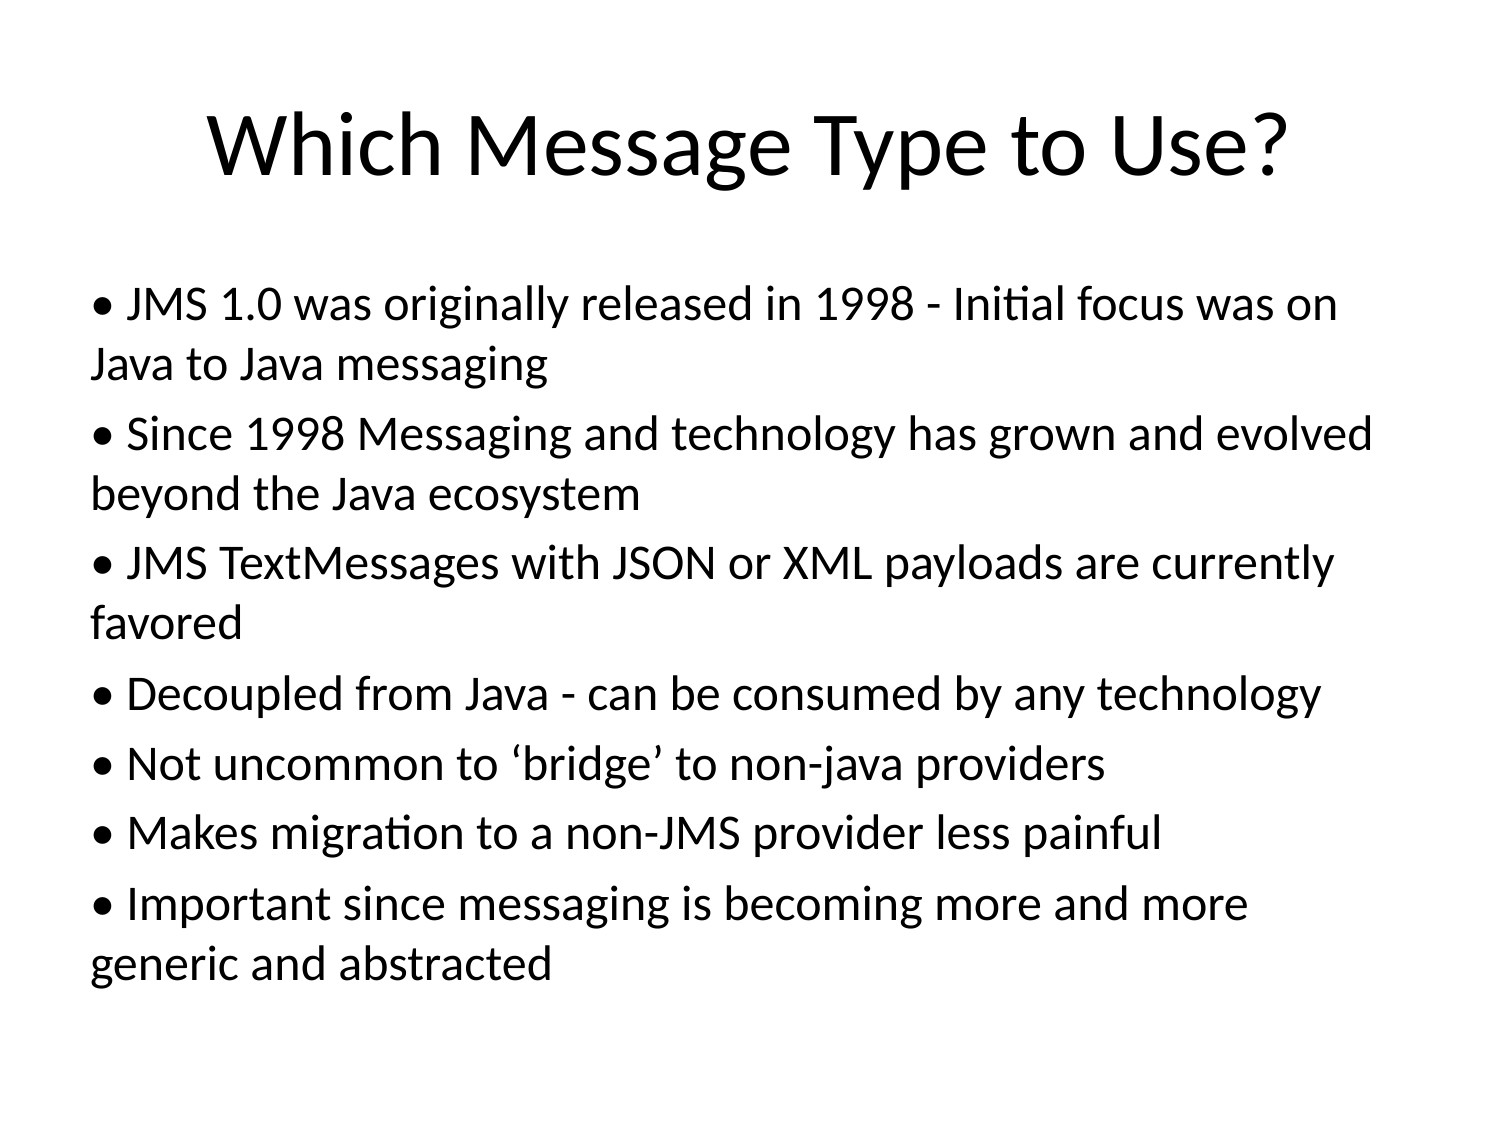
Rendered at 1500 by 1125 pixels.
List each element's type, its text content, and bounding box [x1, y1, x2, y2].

title Which Message Type to Use? [75, 45, 1425, 233]
list • JMS 1.0 was originally released in 1998 - Initial focus was on Java to Java messaging • Since 1998 Messaging and technology has grown and evolved beyond the Java ecosystem • JMS TextMessages with JSON or XML payloads are currently favored • Decoupled from Java - can be consumed by any technology • Not uncommon to ‘bridge’ to non-java providers • Makes migration to a non-JMS provider less painful • Important since messaging is becoming more and more generic and abstracted [75, 262, 1425, 1005]
